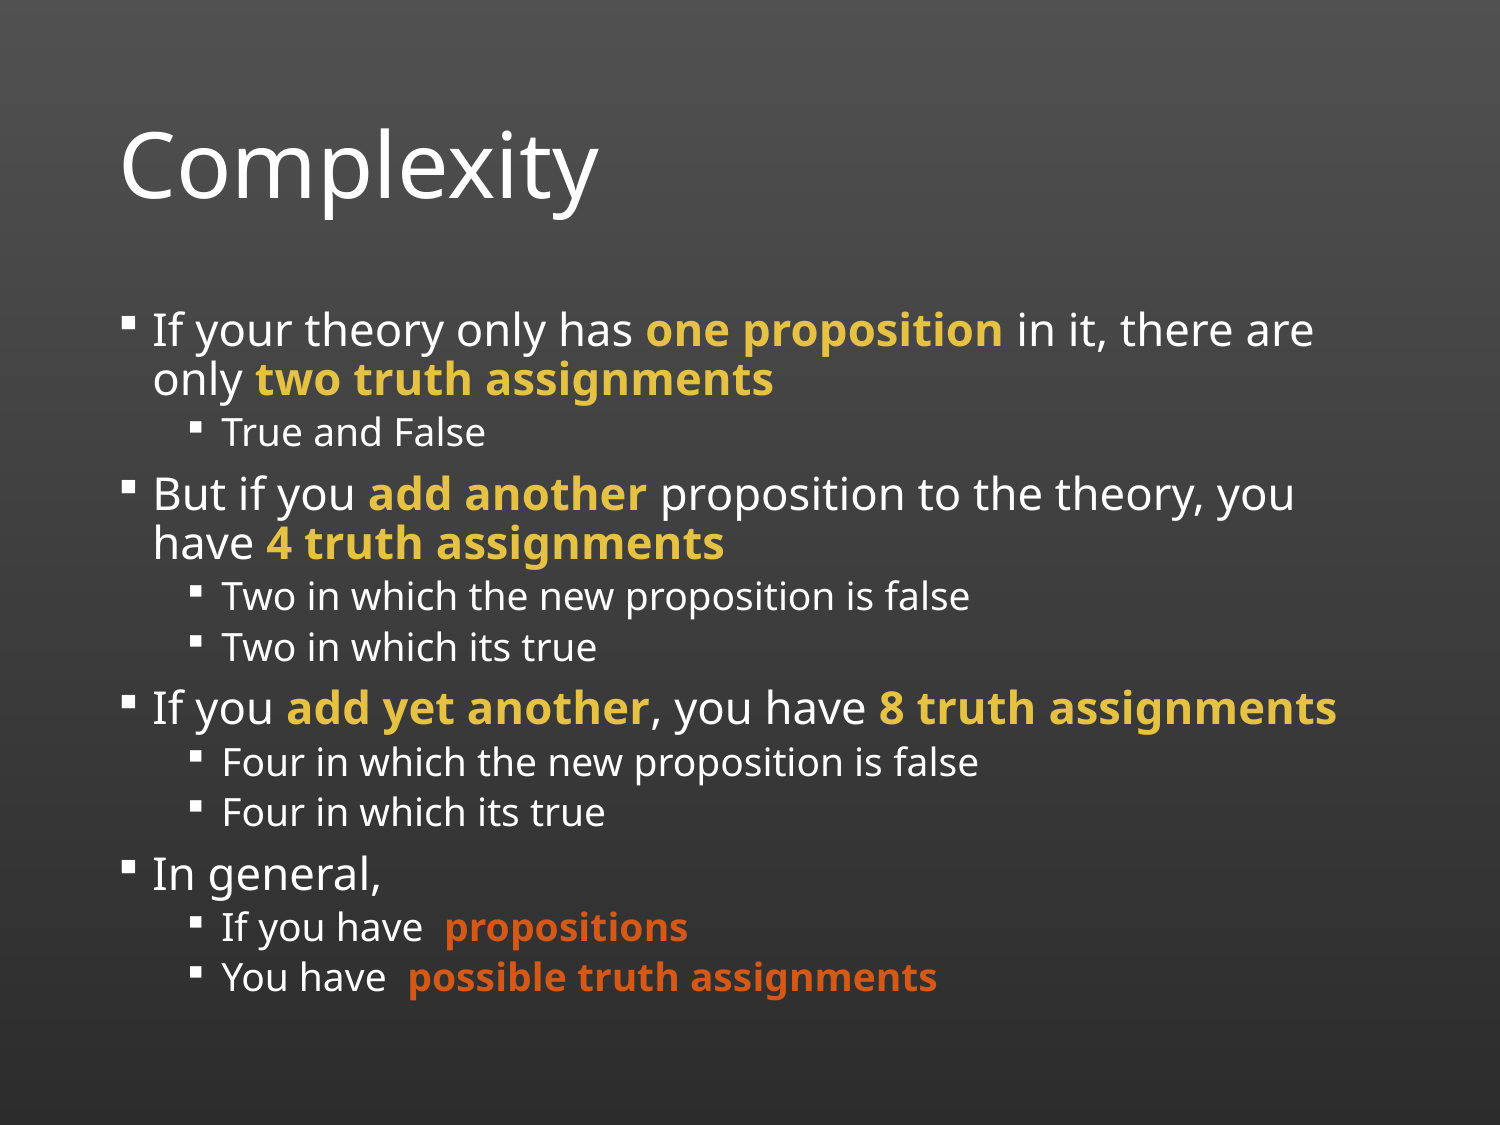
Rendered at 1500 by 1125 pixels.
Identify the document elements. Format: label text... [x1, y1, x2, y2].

title Complexity [103, 59, 1397, 278]
